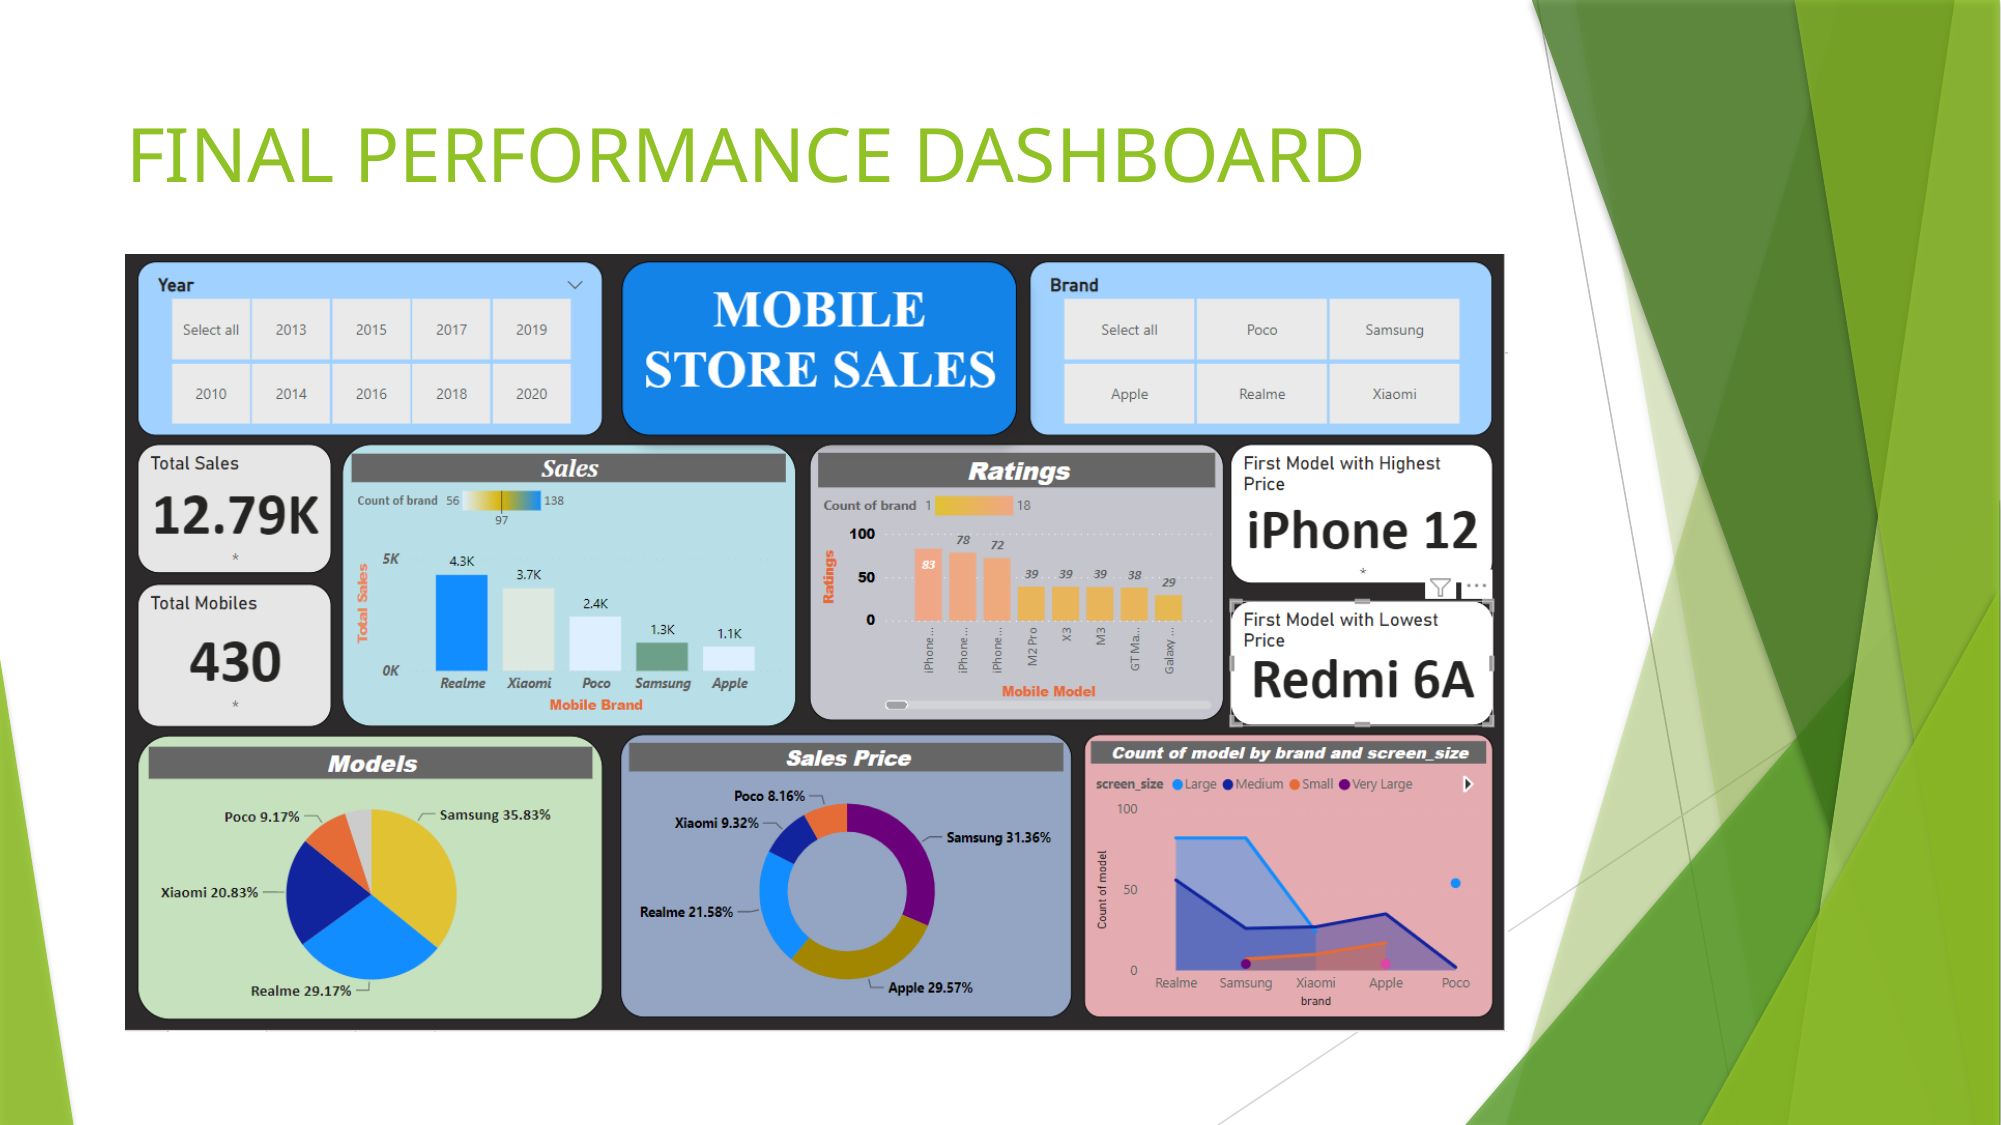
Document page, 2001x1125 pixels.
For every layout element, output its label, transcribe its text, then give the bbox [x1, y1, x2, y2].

title FINAL PERFORMANCE DASHBOARD [111, 99, 1522, 255]
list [124, 254, 1508, 1033]
